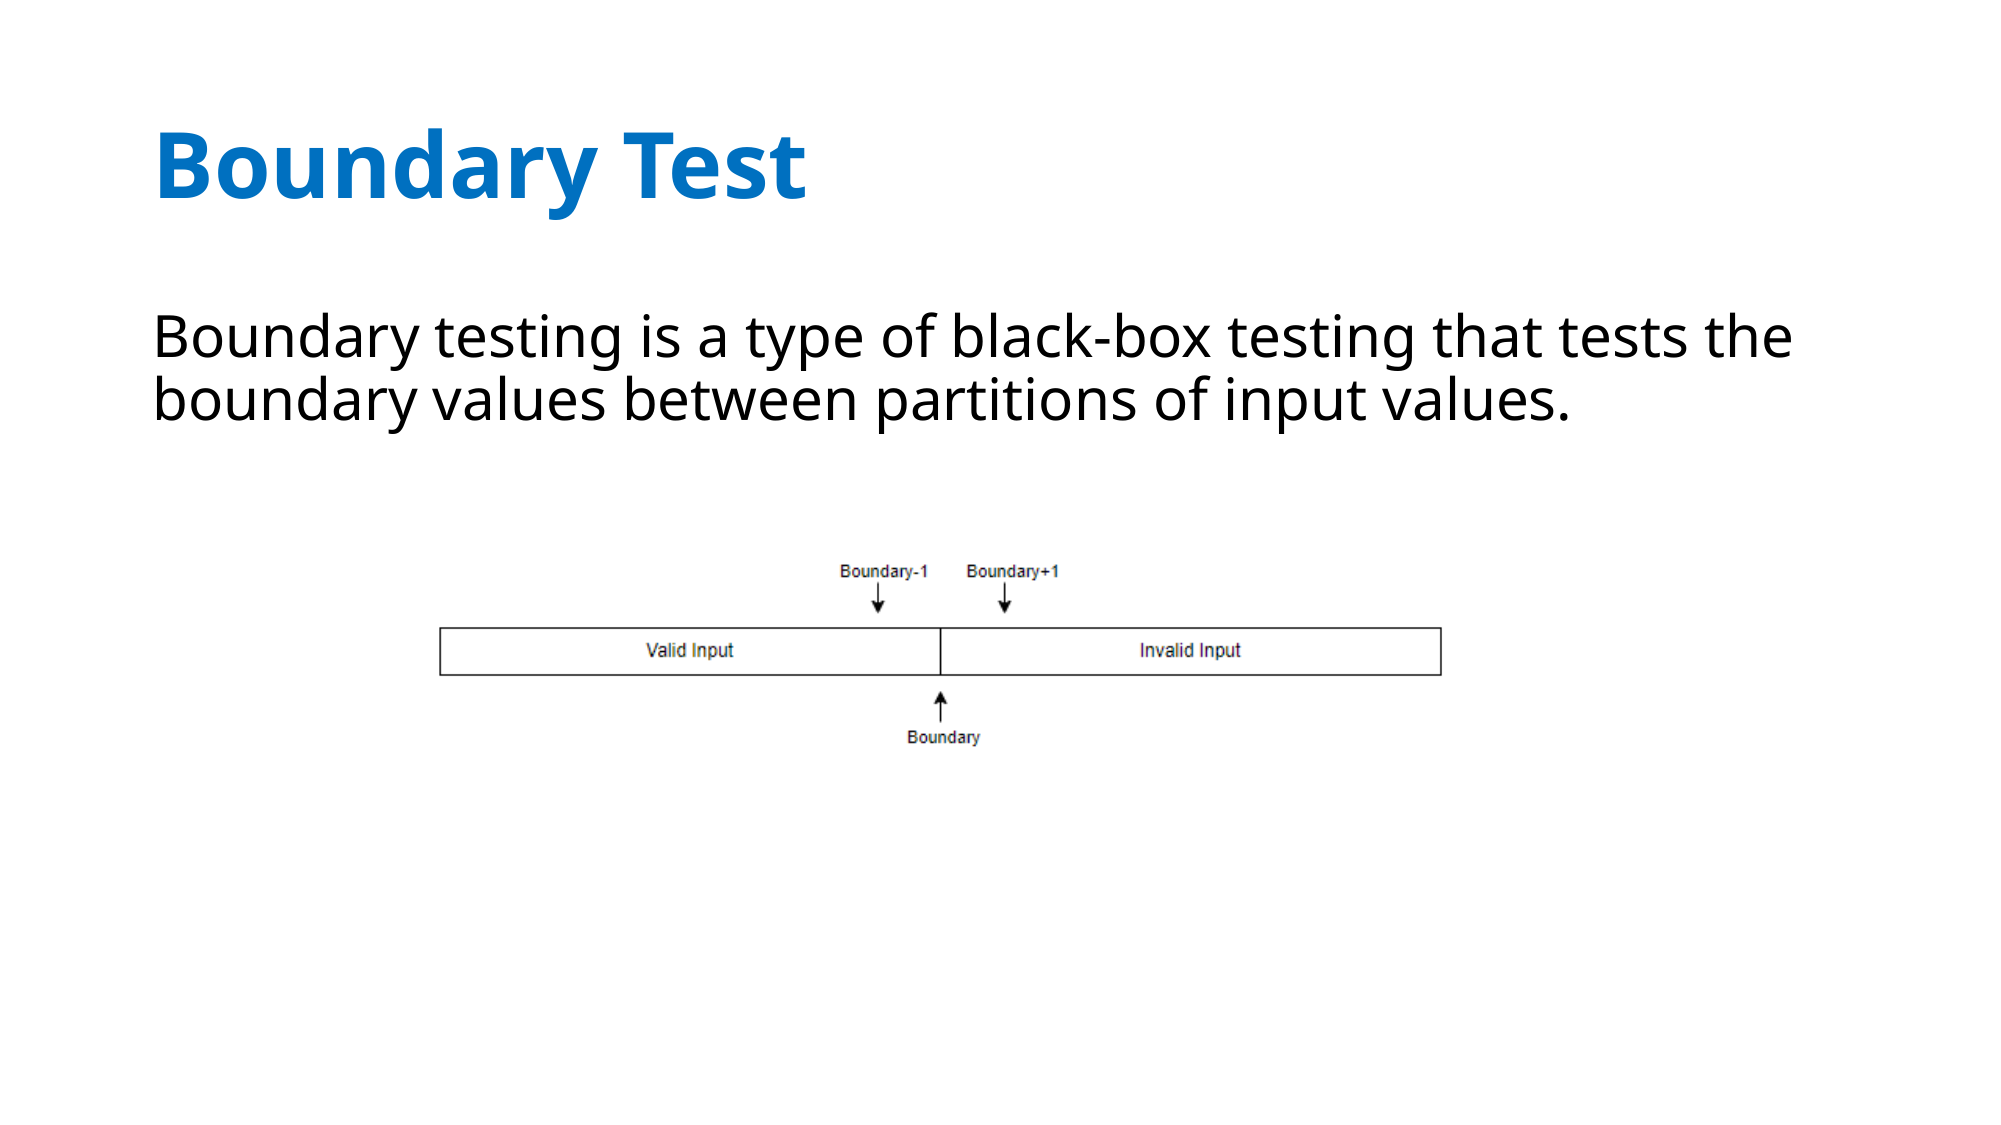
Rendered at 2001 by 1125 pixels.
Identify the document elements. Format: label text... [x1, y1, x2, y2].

picture [399, 543, 1478, 770]
title Boundary Test [137, 59, 1863, 278]
list Boundary testing is a type of black-box testing that tests the boundary values between partitions of input values. [137, 299, 1863, 1014]
